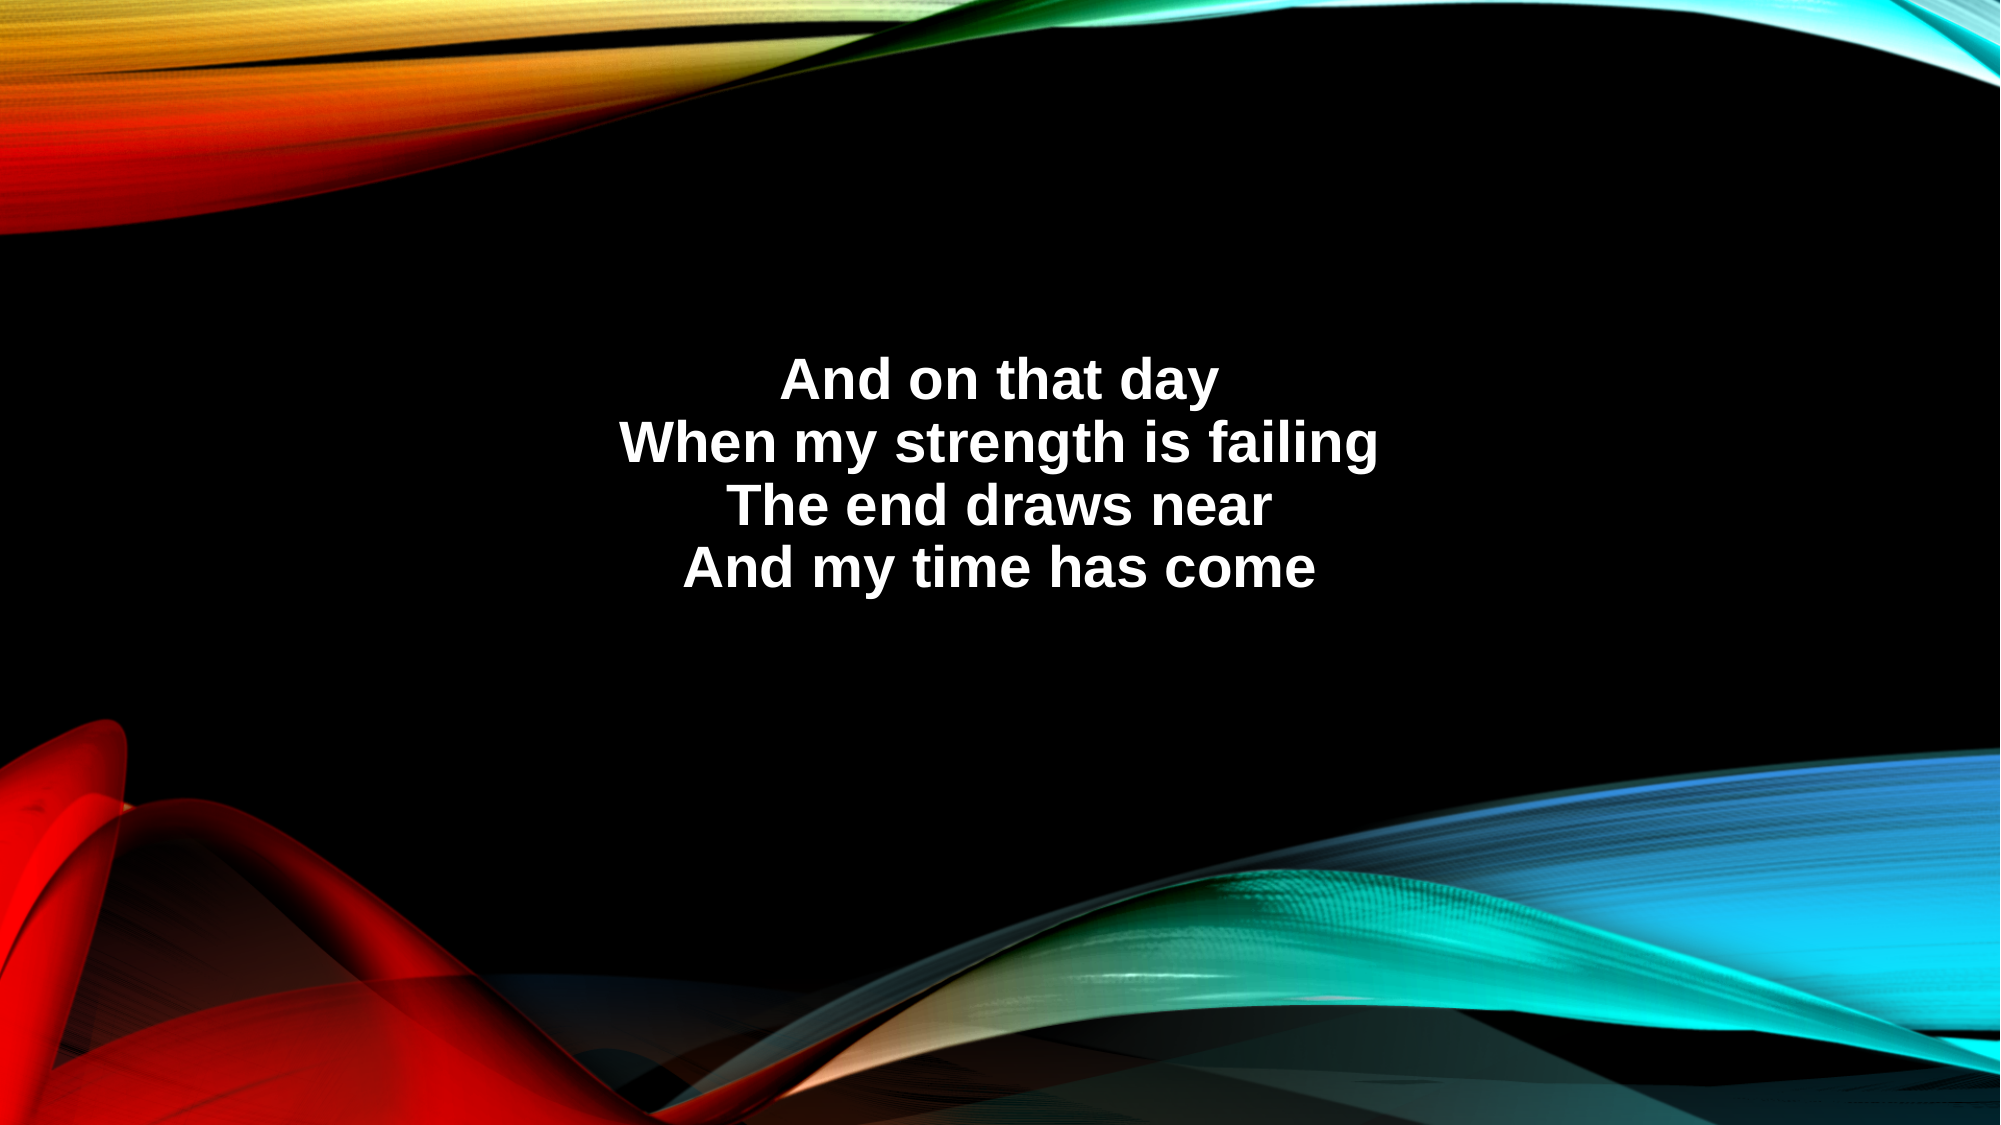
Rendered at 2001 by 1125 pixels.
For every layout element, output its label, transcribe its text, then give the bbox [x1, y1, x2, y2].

subtitle And on that day When my strength is failing The end draws near And my time has come [0, 0, 2000, 1125]
